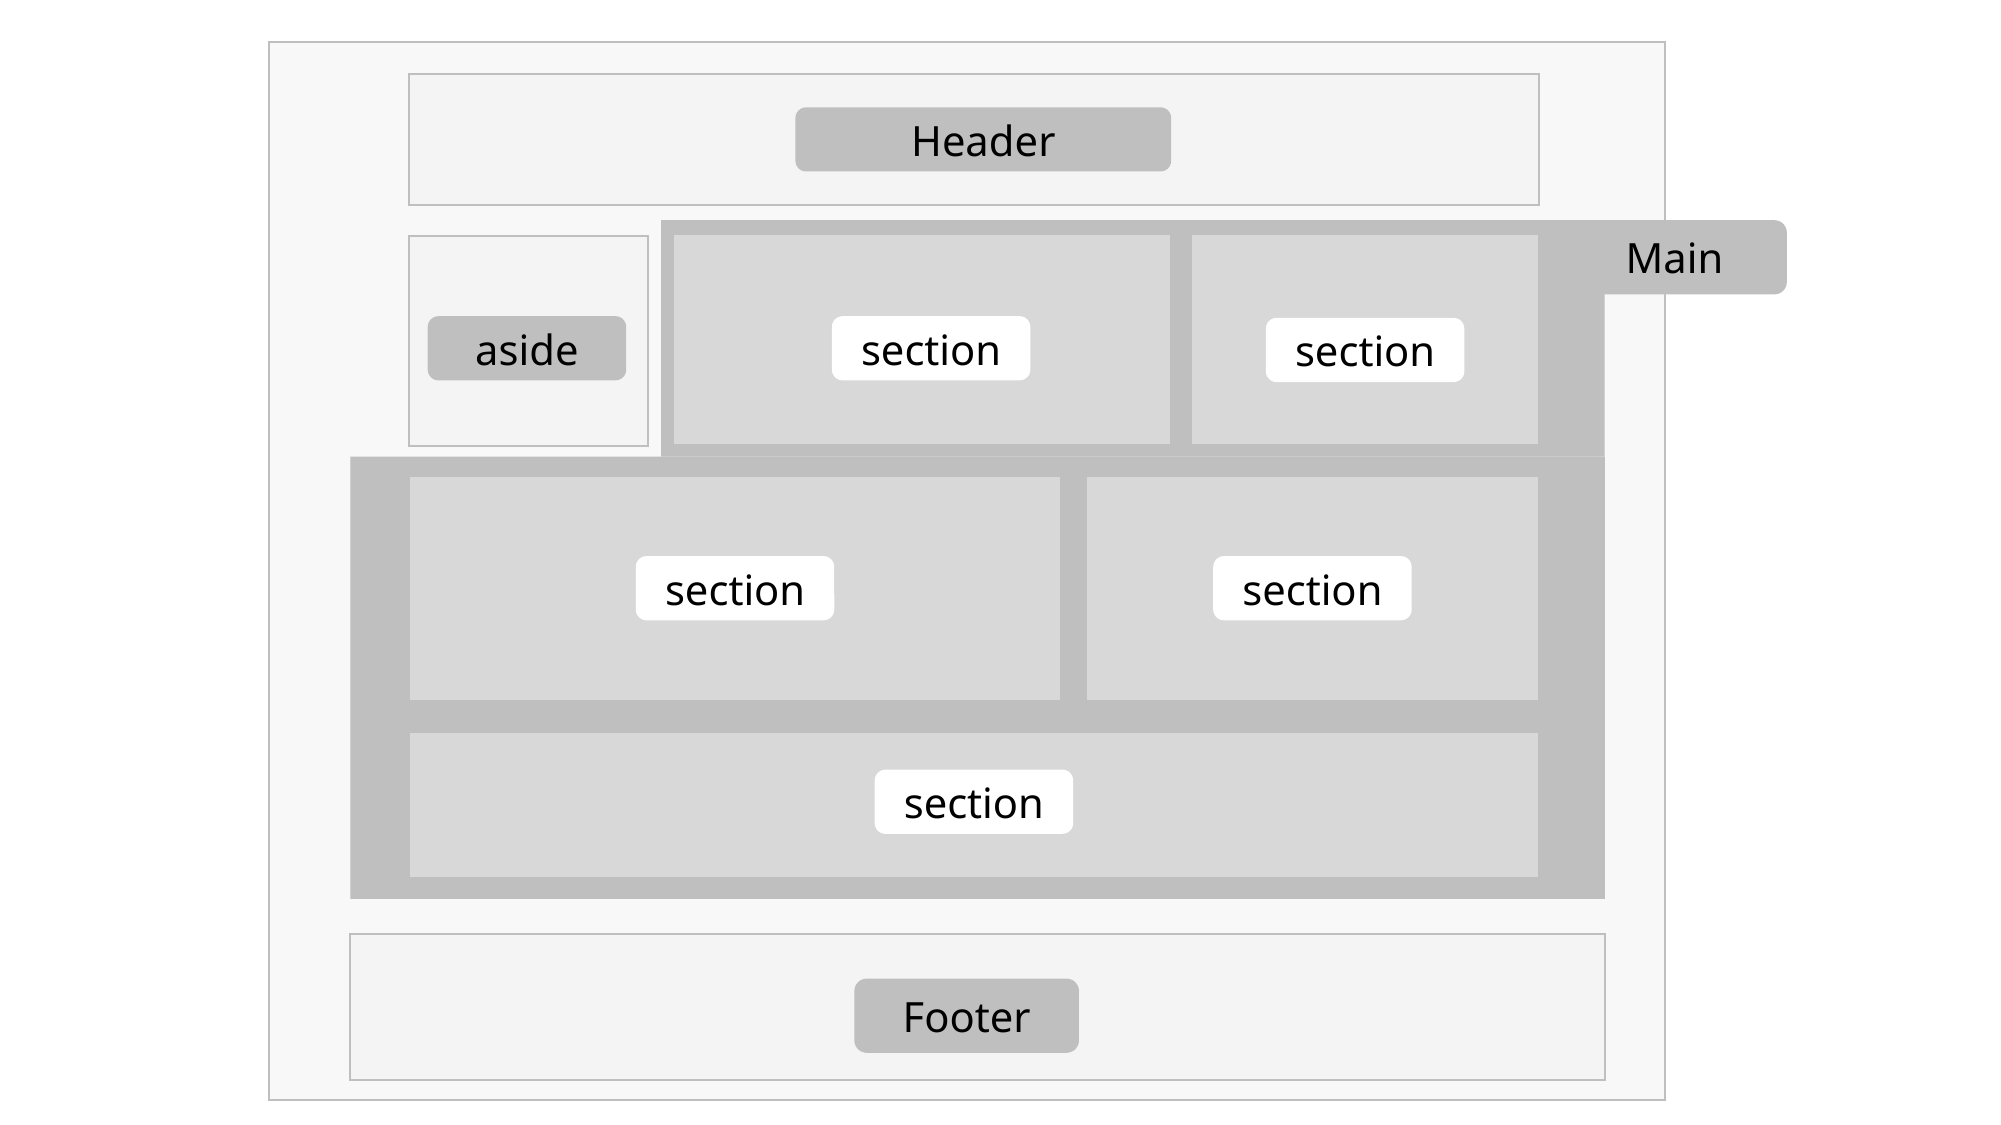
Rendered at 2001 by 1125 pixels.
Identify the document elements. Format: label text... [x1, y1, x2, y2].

text_box Footer [853, 977, 1081, 1054]
text_box [349, 933, 1606, 1081]
text_box [268, 41, 1666, 1101]
text_box Header [794, 106, 1173, 173]
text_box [350, 220, 1605, 899]
text_box [408, 73, 1540, 206]
text_box Main [1570, 219, 1788, 296]
